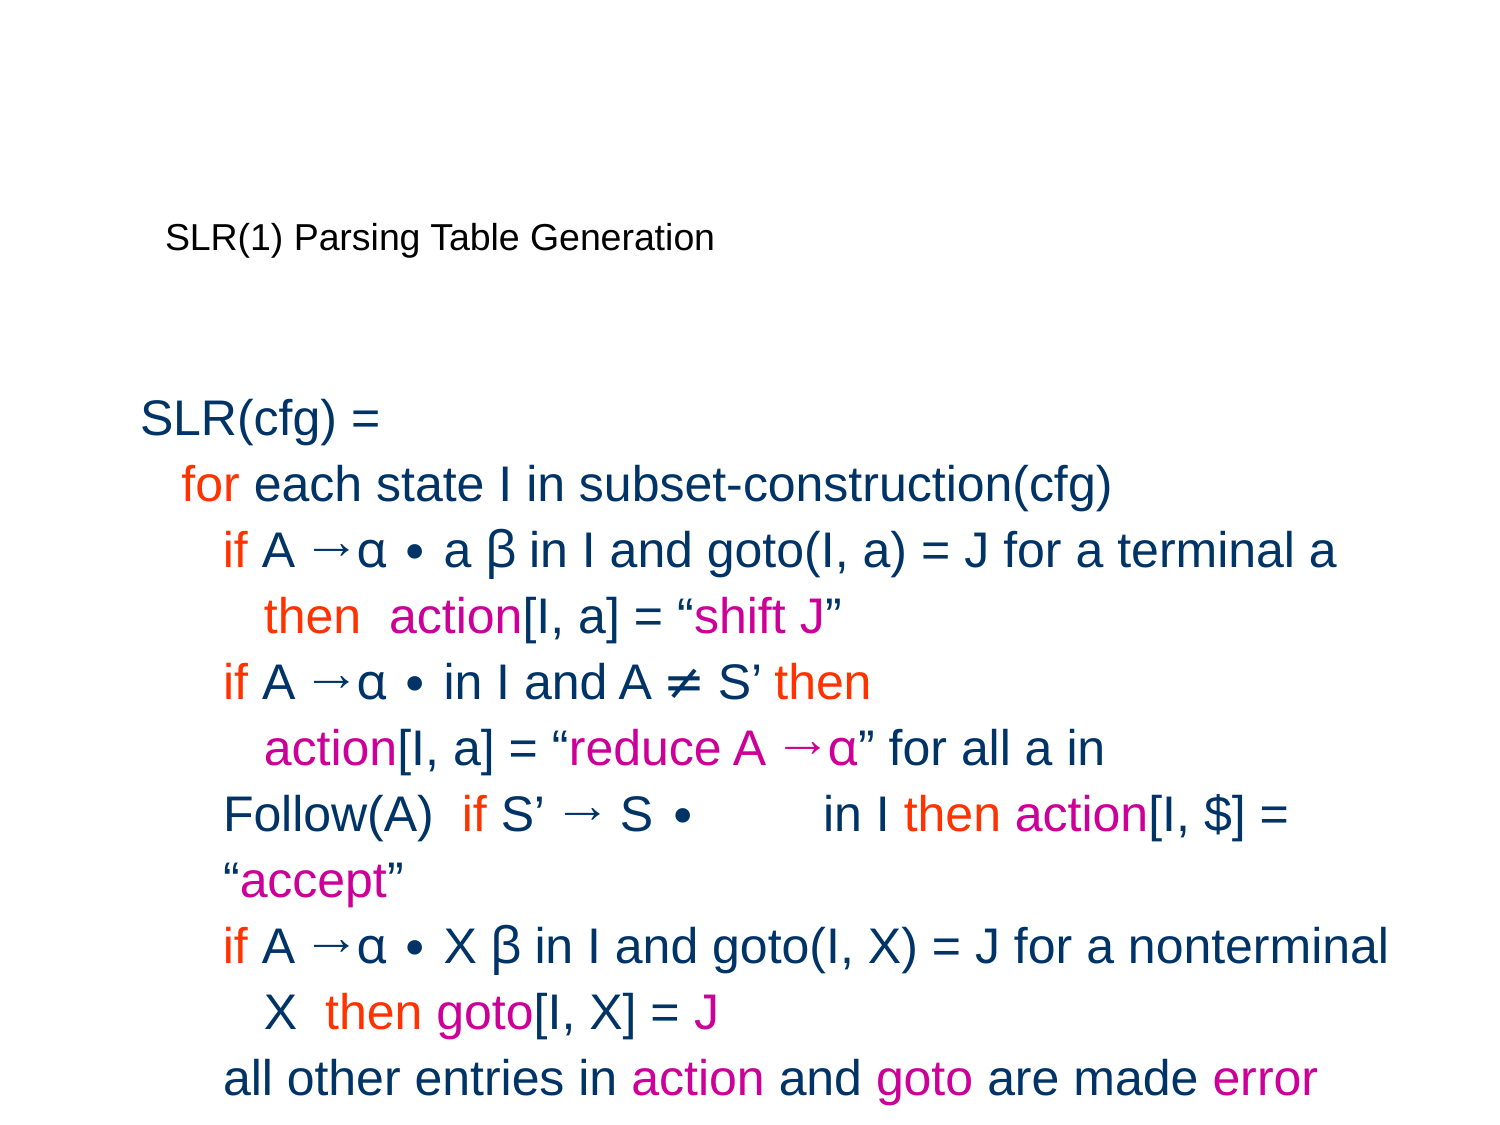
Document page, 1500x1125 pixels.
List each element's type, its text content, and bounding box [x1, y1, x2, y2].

title SLR(1) Parsing Table Generation [162, 211, 1333, 377]
text_box SLR(cfg) = for each state I in subset-construction(cfg) if A →α ∙ a β in I and goto(I, a) = J for a terminal a then action[I, a] = “shift J” if A →α ∙ in I and A ≠ S’ then action[I, a] = “reduce A →α” for all a in Follow(A) if S’ → S ∙ in I then action[I, $] = “accept” if A →α ∙ X β in I and goto(I, X) = J for a nonterminal X then goto[I, X] = J all other entries in action and goto are made error [137, 377, 1439, 1106]
